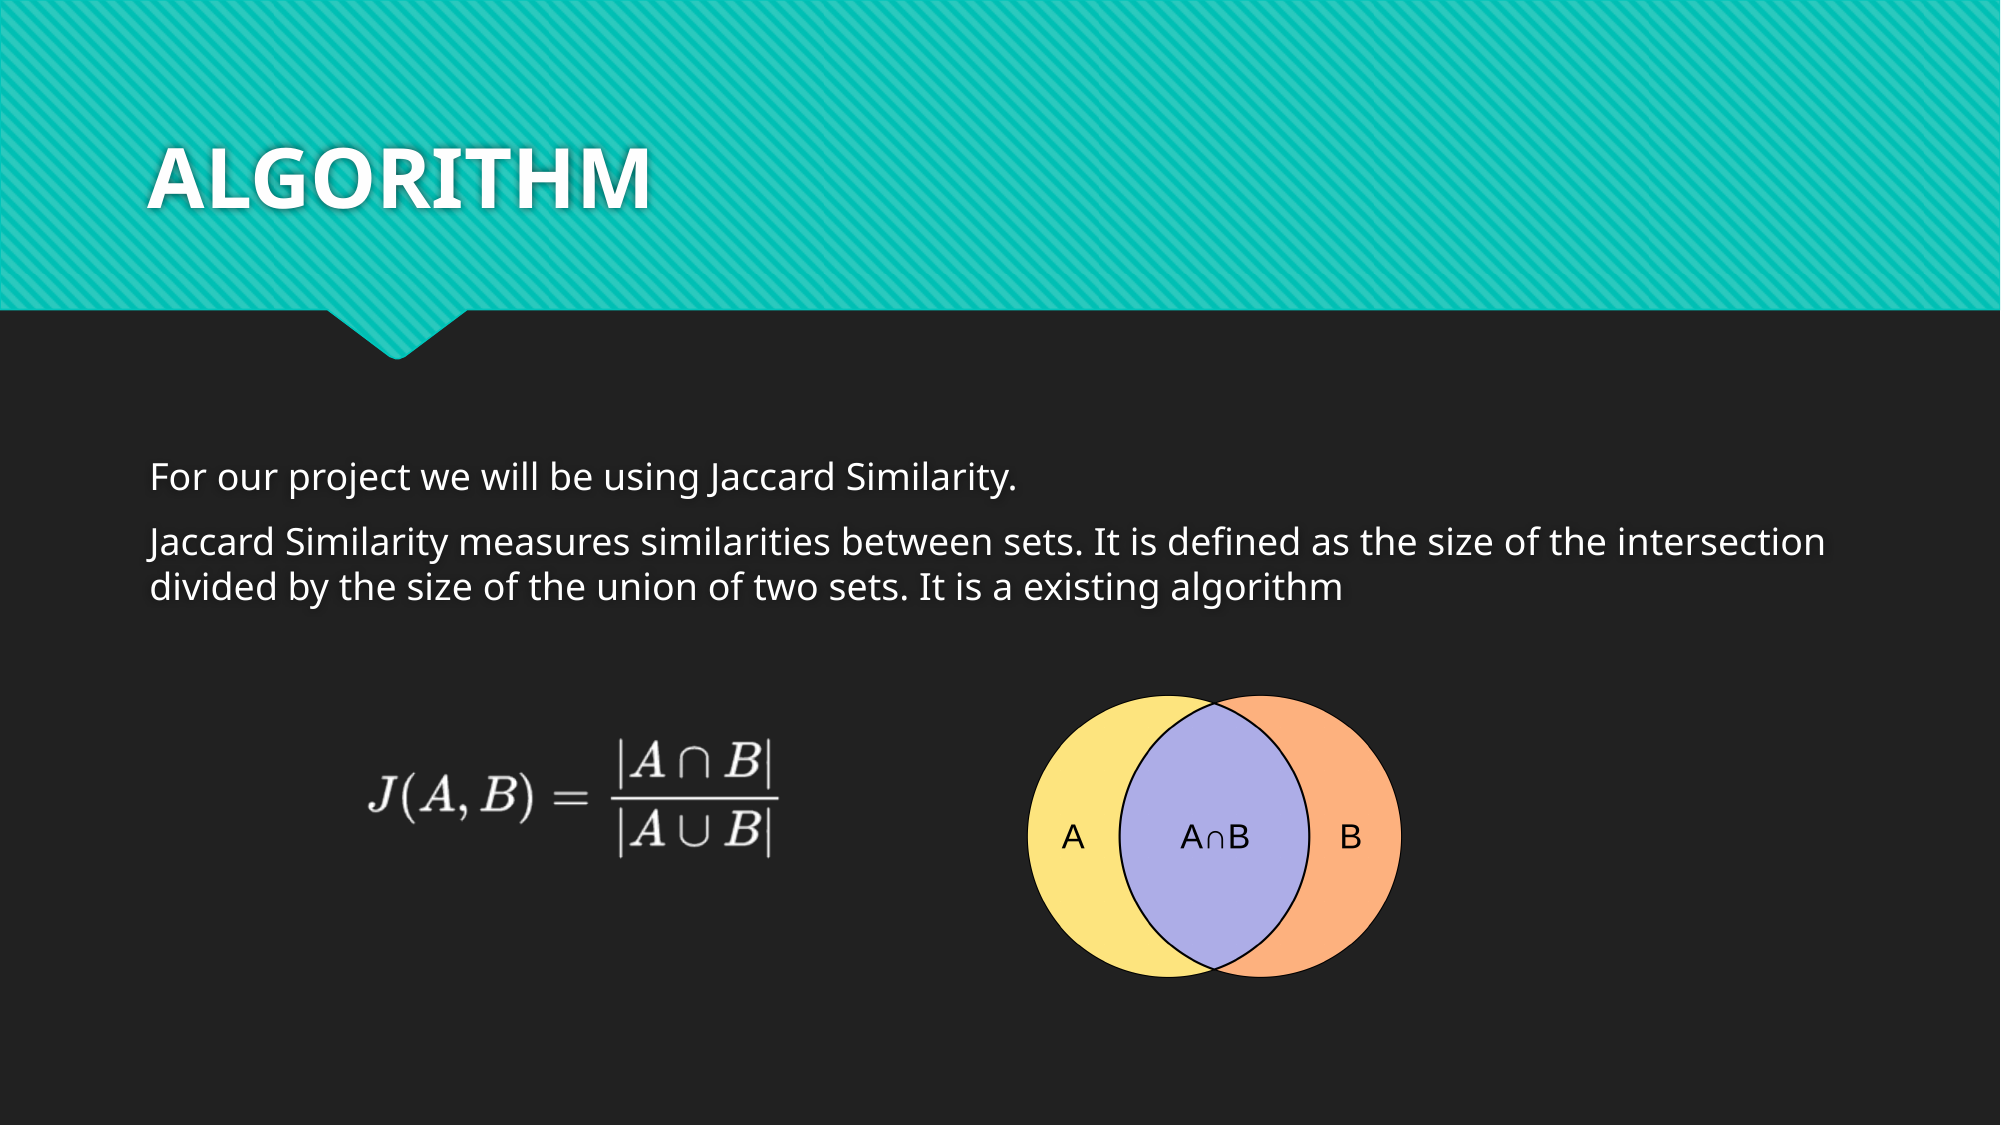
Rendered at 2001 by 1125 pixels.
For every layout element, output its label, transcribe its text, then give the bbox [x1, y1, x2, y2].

picture [366, 737, 785, 862]
title ALGORITHM [132, 73, 1868, 233]
list For our project we will be using Jaccard Similarity. Jaccard Similarity measures similarities between sets. It is defined as the size of the intersection divided by the size of the union of two sets. It is a existing algorithm [134, 323, 1866, 934]
picture [1016, 683, 1413, 988]
